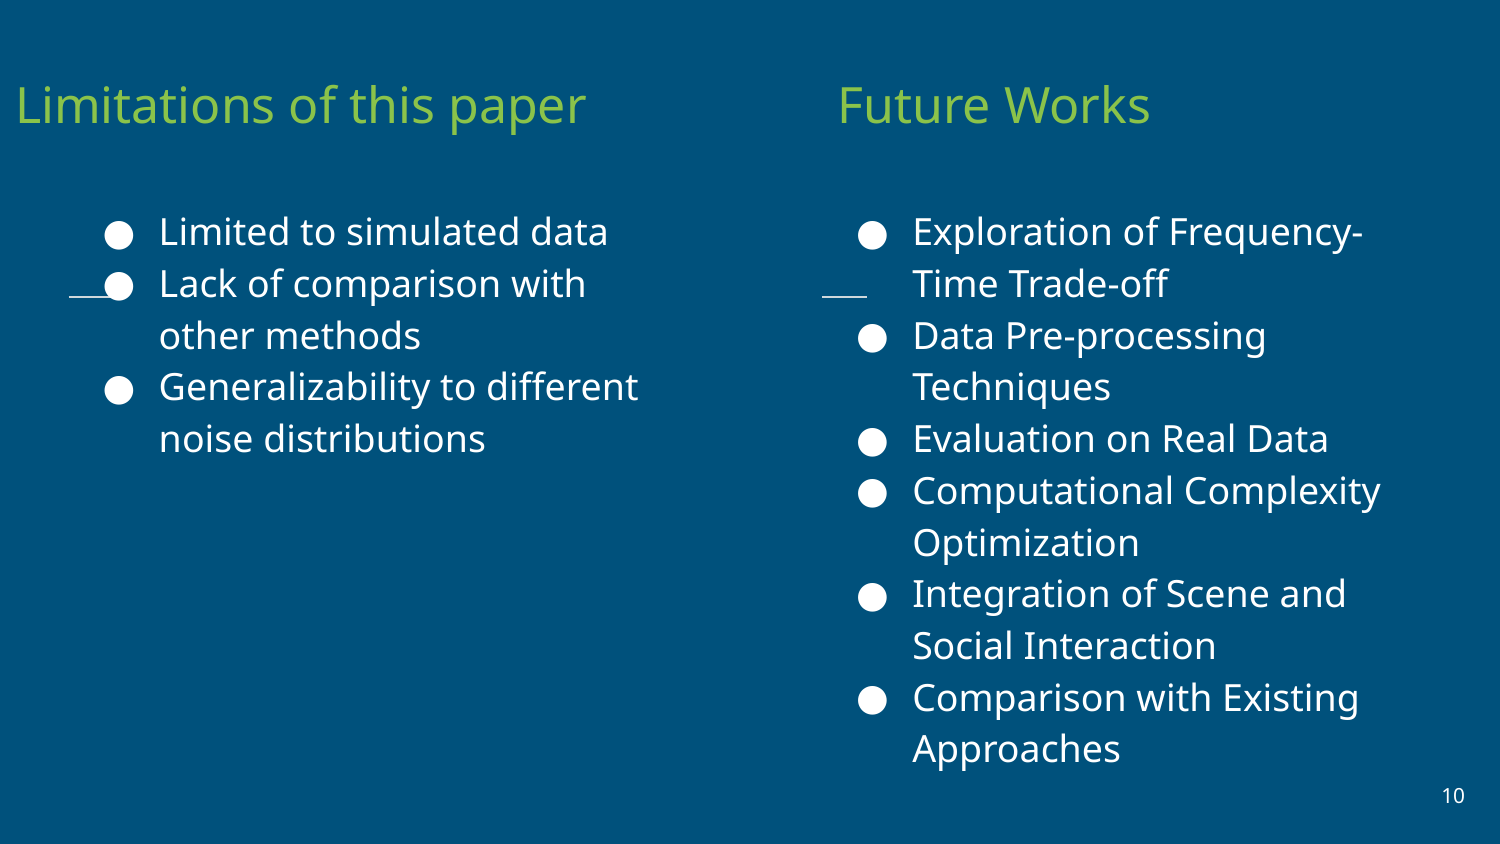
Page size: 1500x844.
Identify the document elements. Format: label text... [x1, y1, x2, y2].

list Future Works [822, 49, 1466, 136]
slide_number ‹#› [1389, 764, 1480, 830]
list Exploration of Frequency-Time Trade-off Data Pre-processing Techniques Evaluation on Real Data Computational Complexity Optimization Integration of Scene and Social Interaction Comparison with Existing Approaches [822, 186, 1455, 814]
list Limited to simulated data Lack of comparison with other methods Generalizability to different noise distributions [68, 186, 701, 740]
list Limitations of this paper [0, 49, 759, 136]
